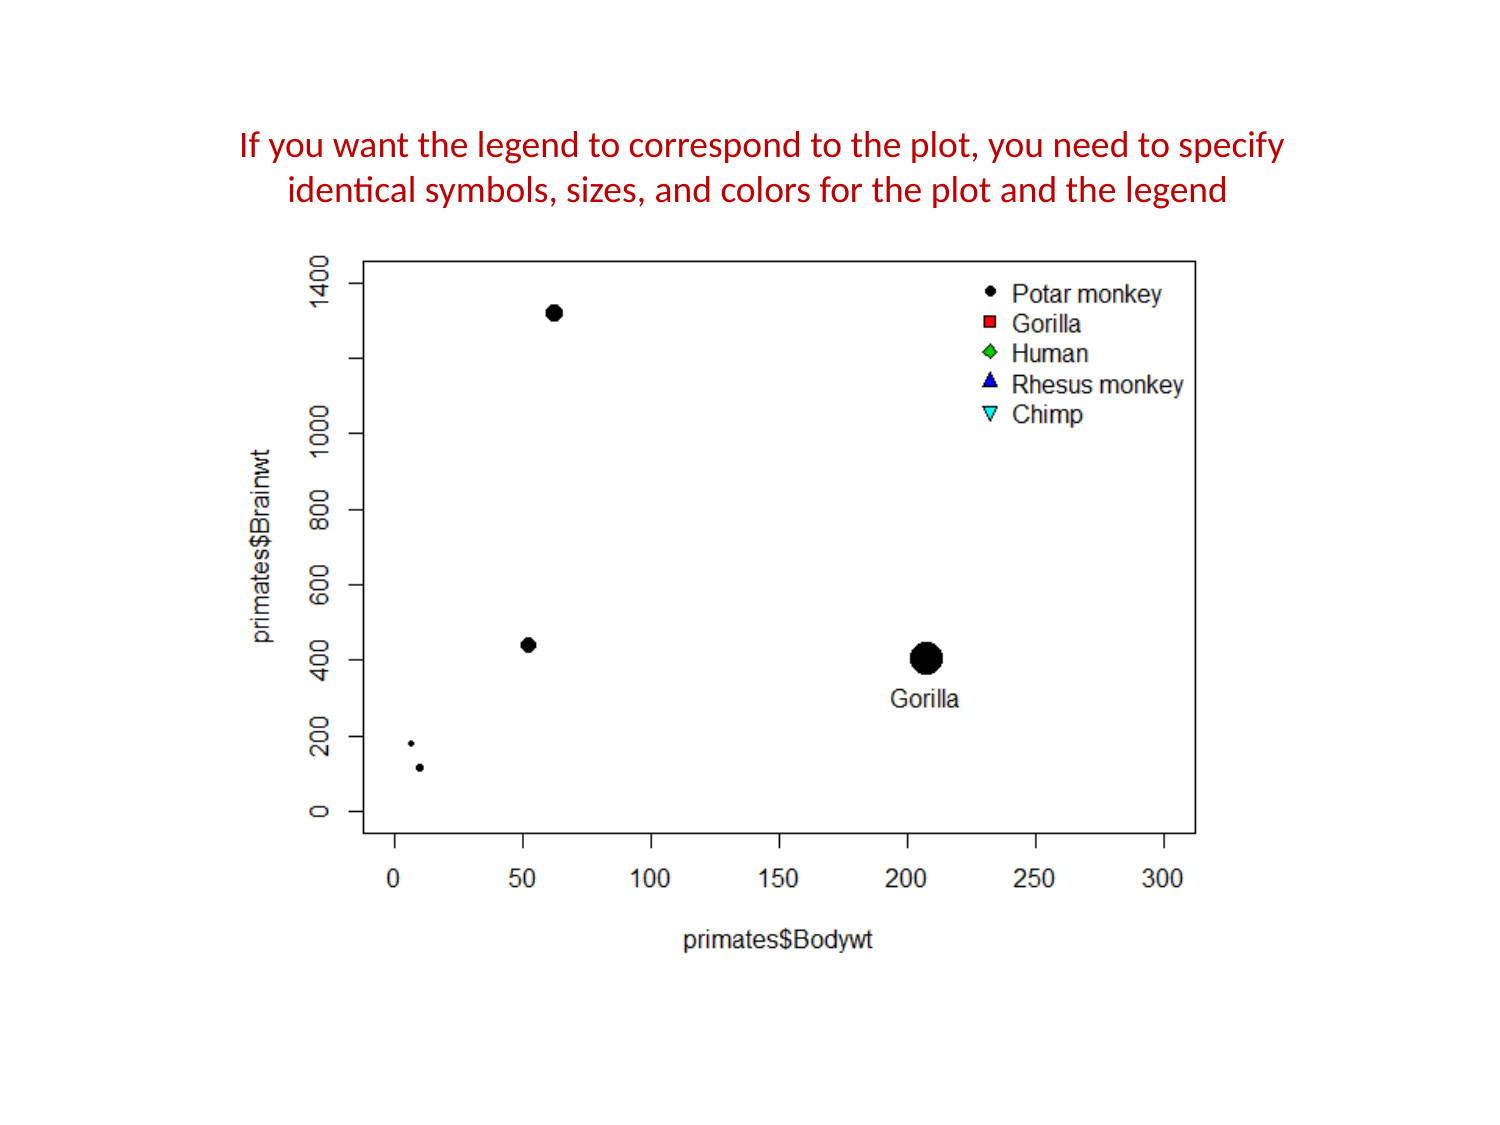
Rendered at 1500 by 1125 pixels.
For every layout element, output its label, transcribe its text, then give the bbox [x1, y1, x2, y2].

picture [241, 138, 1259, 987]
text_box If you want the legend to correspond to the plot, you need to specify identical symbols, sizes, and colors for the plot and the legend [162, 112, 1363, 218]
